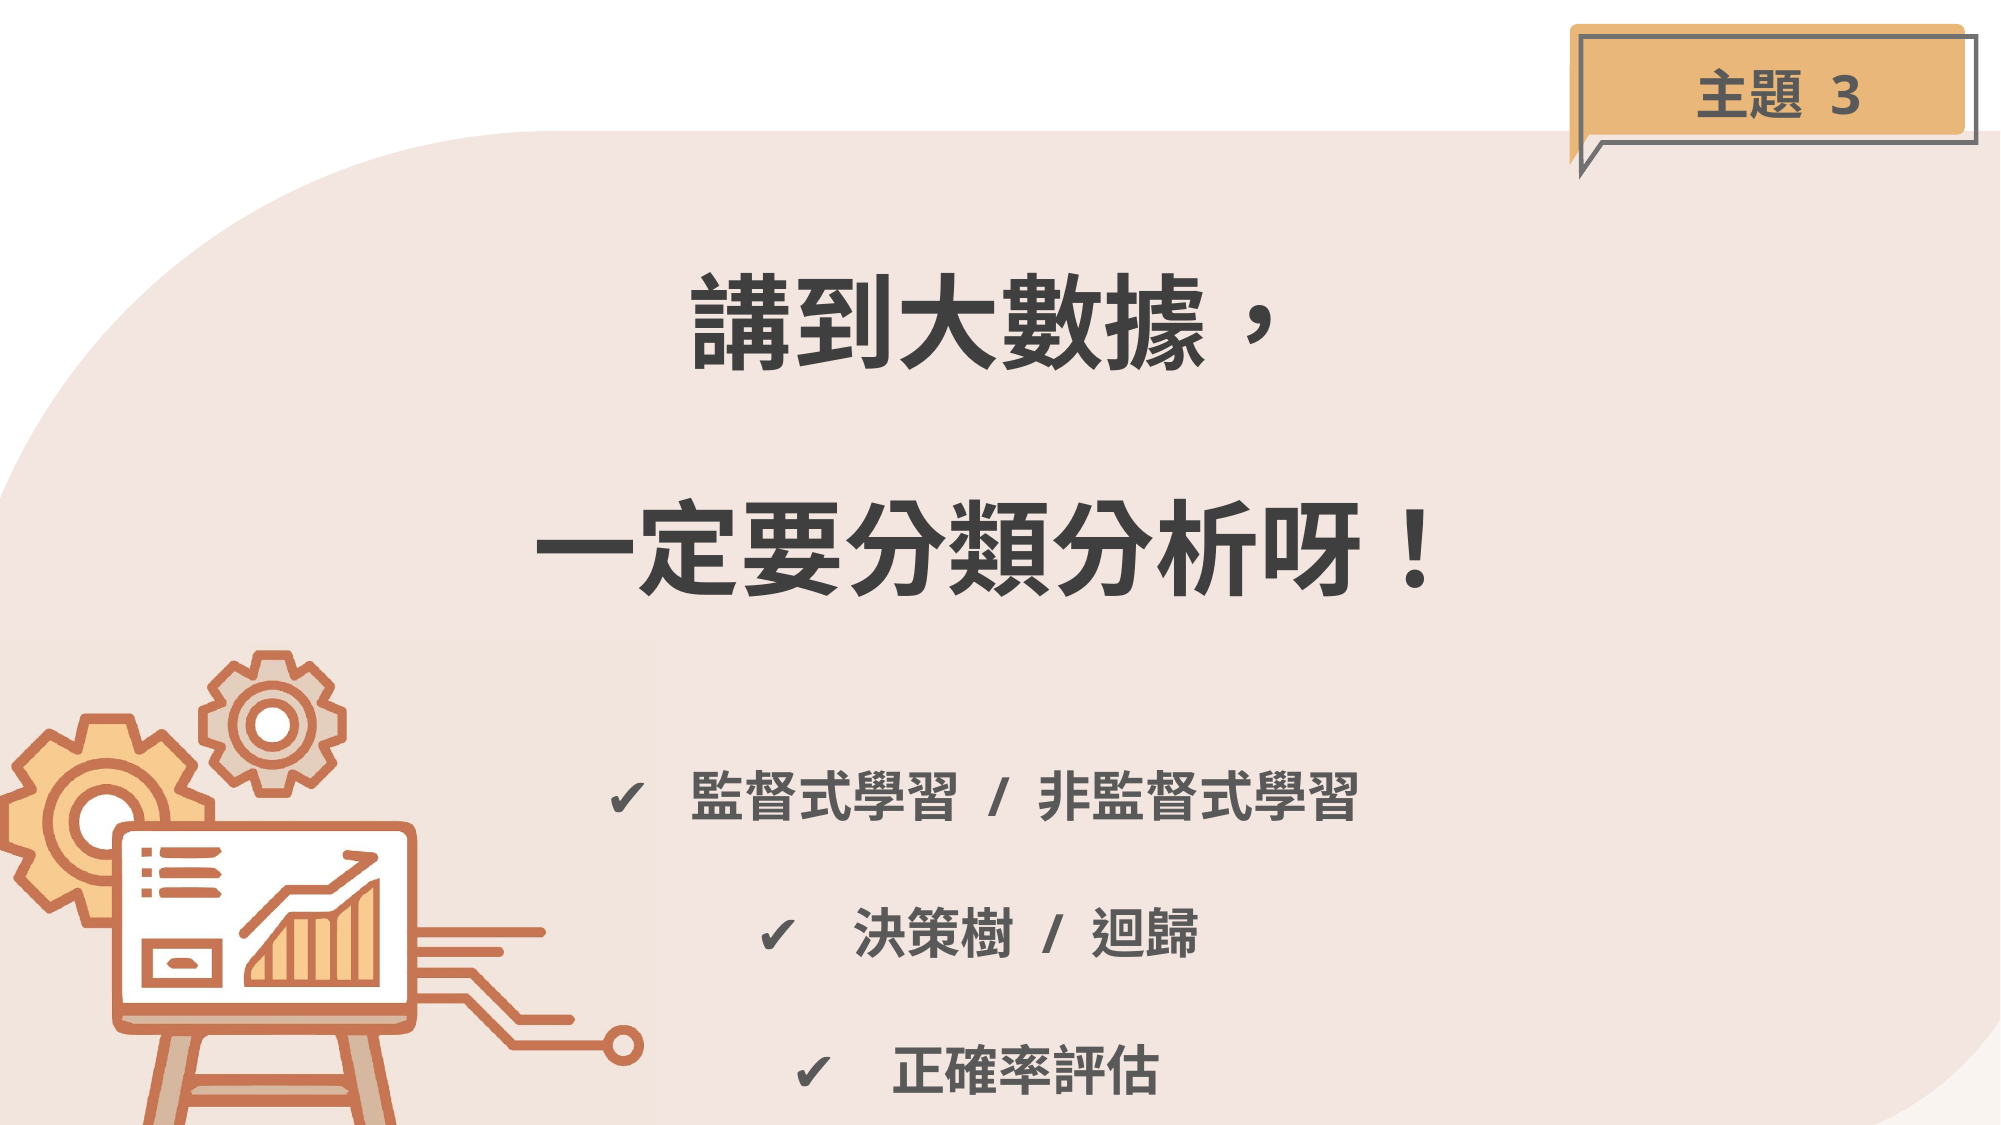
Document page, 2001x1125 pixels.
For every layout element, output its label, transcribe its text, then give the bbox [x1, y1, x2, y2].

picture [0, 642, 657, 1125]
subtitle 監督式學習 / 非監督式學習 決策樹 / 迴歸 正確率評估 [197, 706, 1803, 1115]
list 主題 3 [1616, 44, 1941, 139]
title 講到大數據， 一定要分類分析呀！ [197, 158, 1803, 625]
